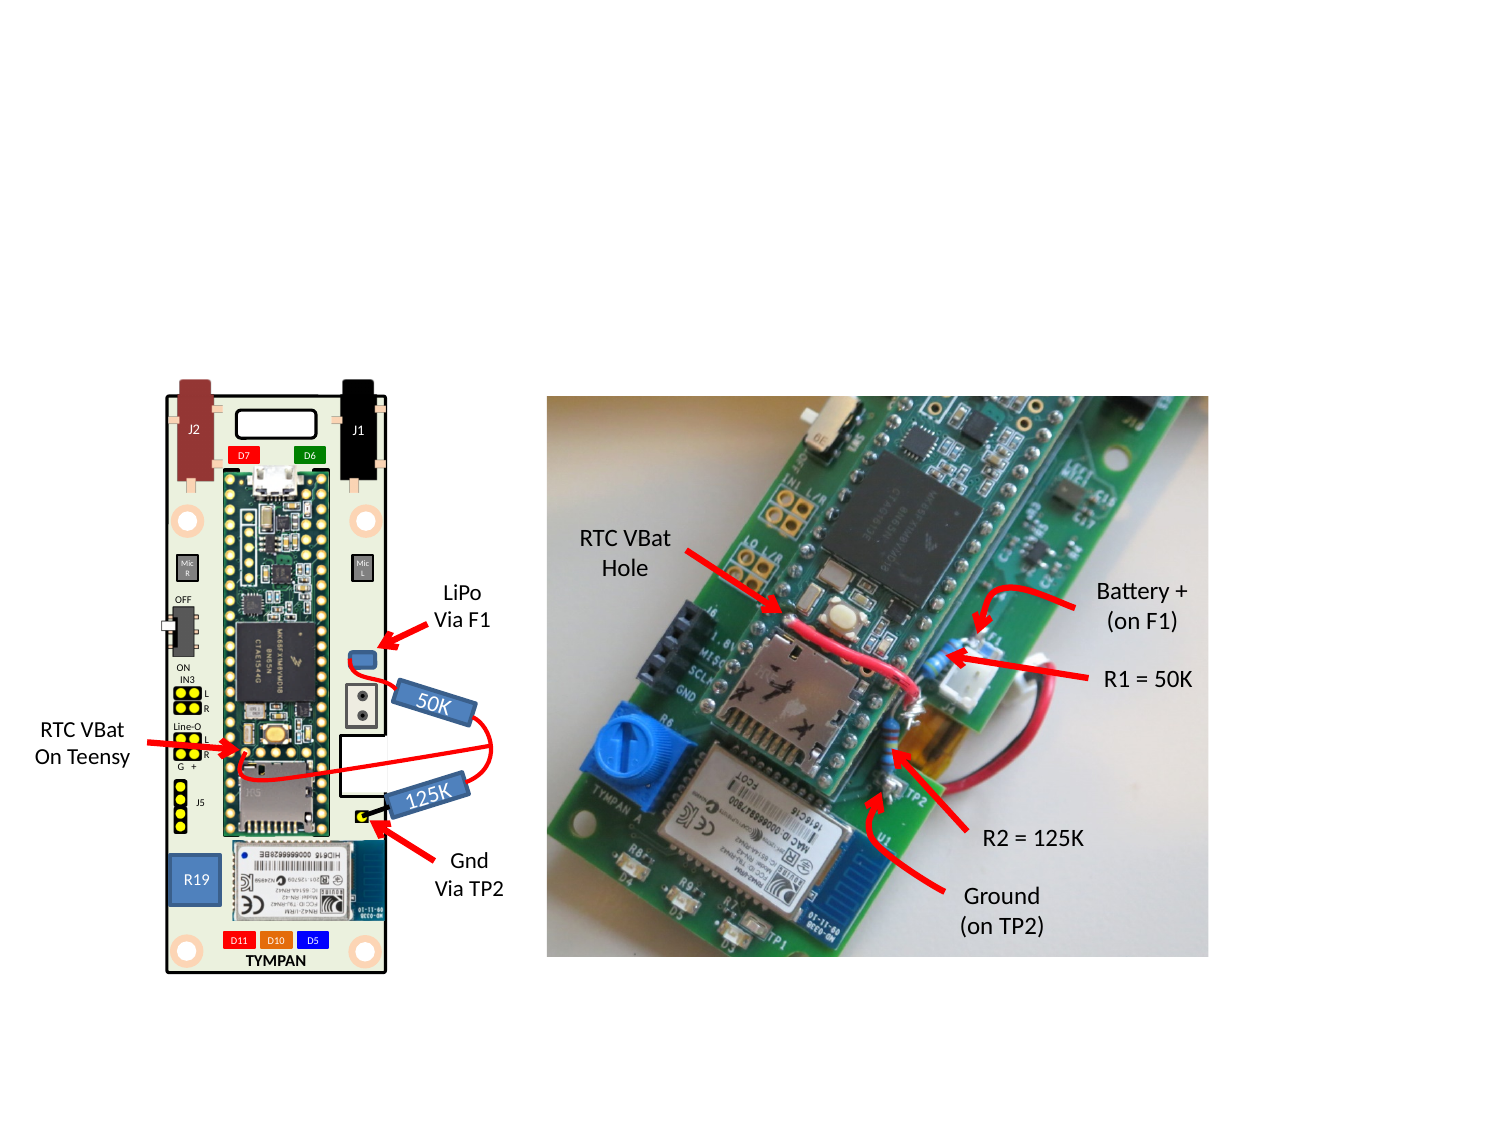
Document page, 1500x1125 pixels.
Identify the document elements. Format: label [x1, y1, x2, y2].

text_box [17, 354, 1228, 998]
